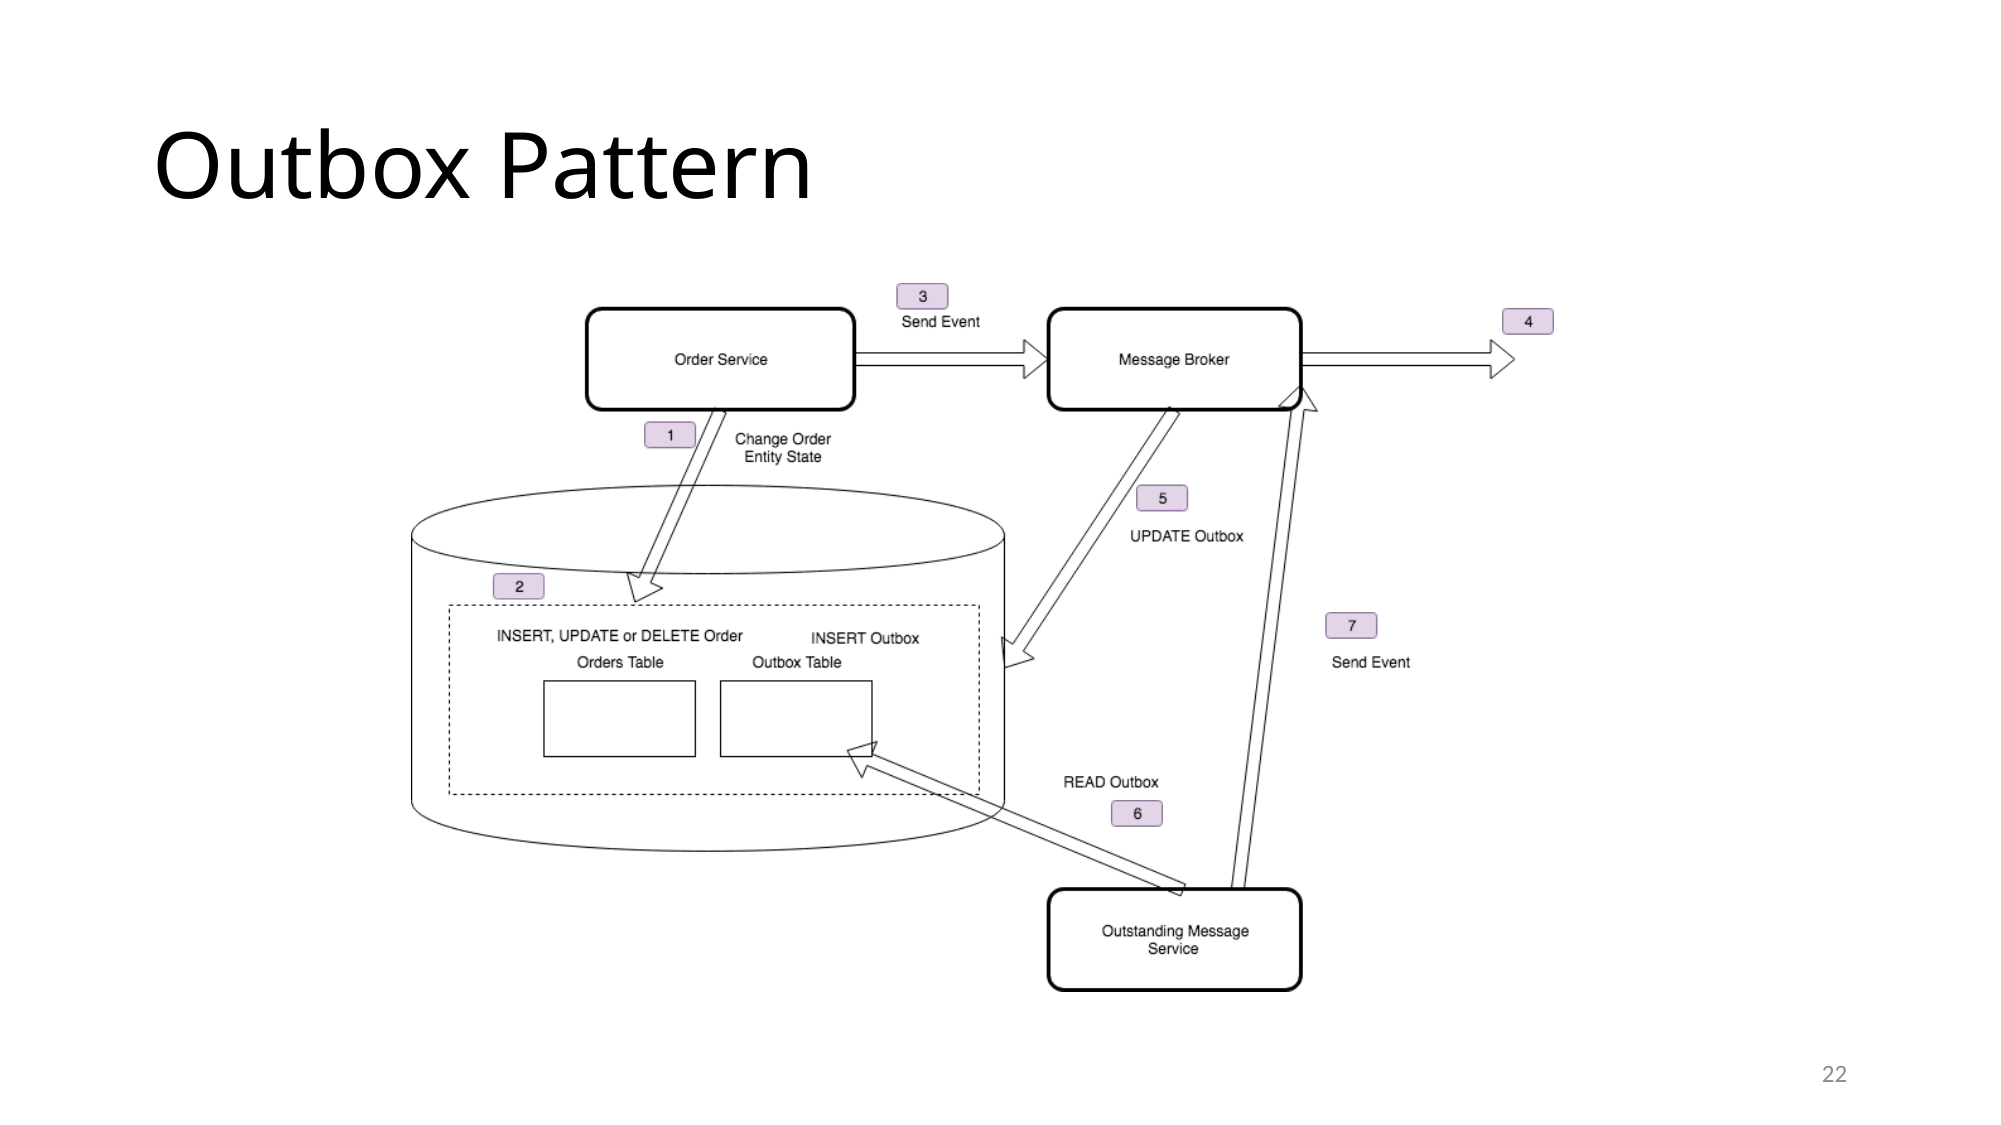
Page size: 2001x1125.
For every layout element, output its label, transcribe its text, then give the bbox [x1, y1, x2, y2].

title Outbox Pattern [137, 59, 1863, 278]
picture [411, 283, 1554, 992]
slide_number 22 [1412, 1042, 1863, 1103]
